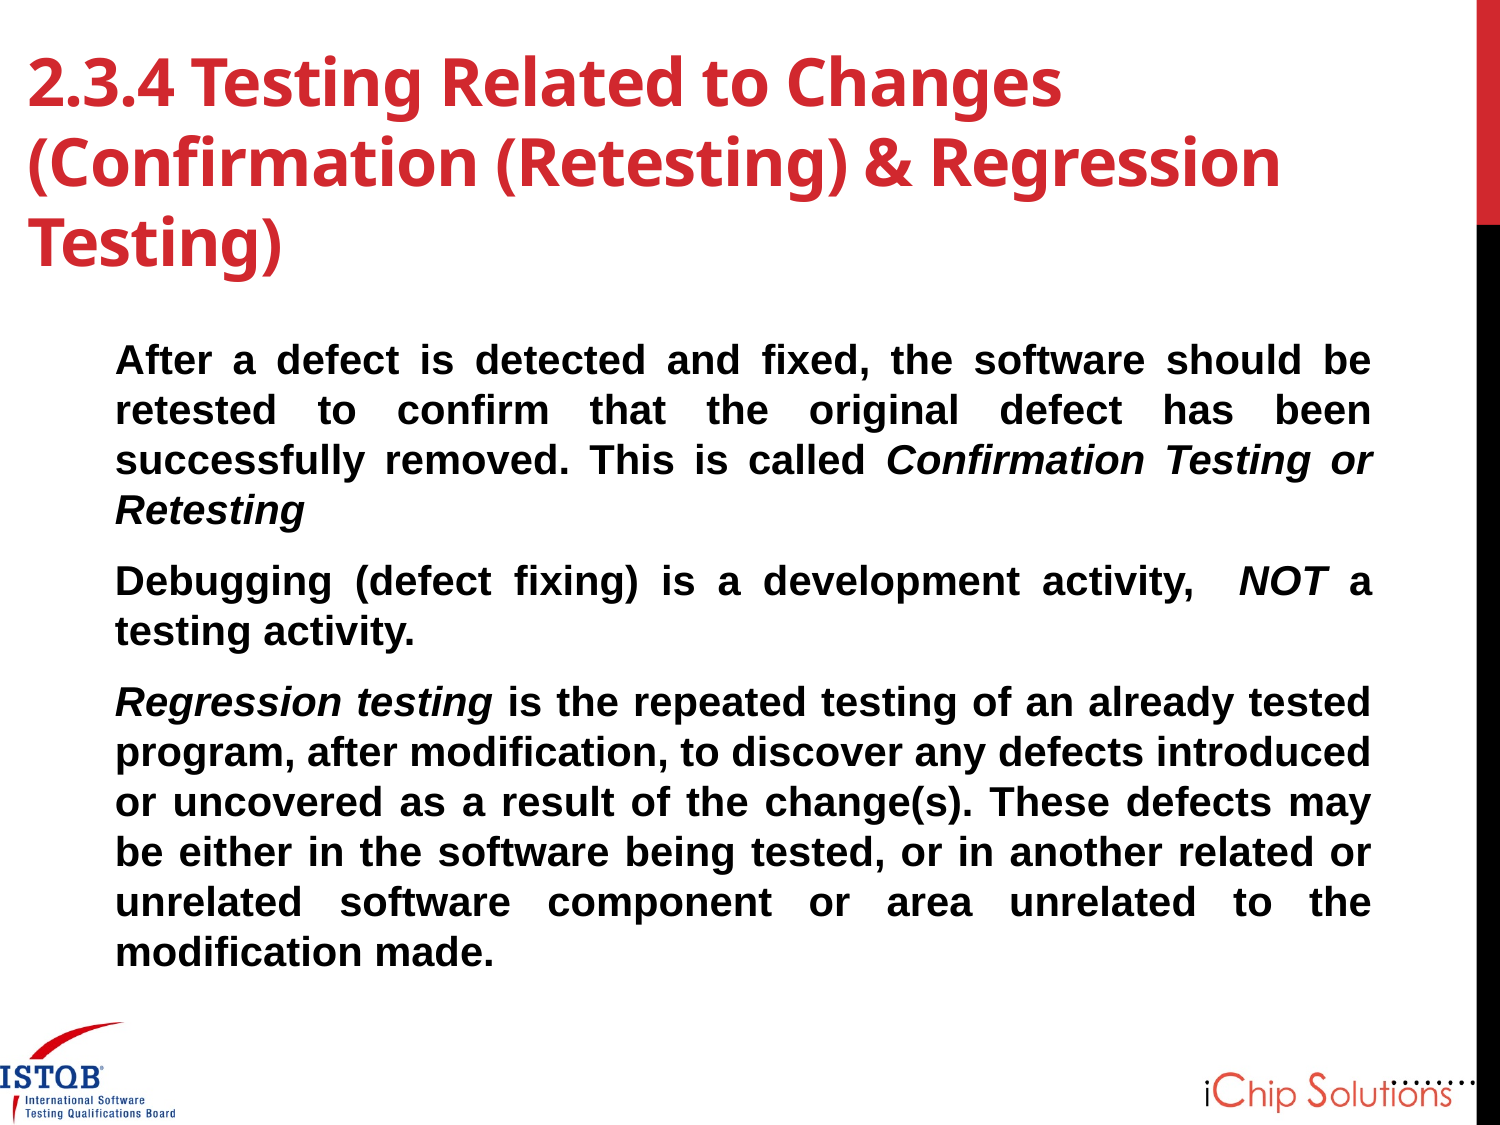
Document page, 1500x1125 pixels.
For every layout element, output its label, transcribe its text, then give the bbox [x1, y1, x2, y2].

picture [1184, 1054, 1476, 1125]
list After a defect is detected and fixed, the software should be retested to confirm that the original defect has been successfully removed. This is called Confirmation Testing or Retesting Debugging (defect fixing) is a development activity, NOT a testing activity. Regression testing is the repeated testing of an already tested program, after modification, to discover any defects introduced or uncovered as a result of the change(s). These defects may be either in the software being tested, or in another related or unrelated software component or area unrelated to the modification made. [99, 324, 1388, 1113]
picture [0, 1022, 176, 1125]
title 2.3.4 Testing Related to Changes (Confirmation (Retesting) & Regression Testing) [12, 12, 1463, 288]
